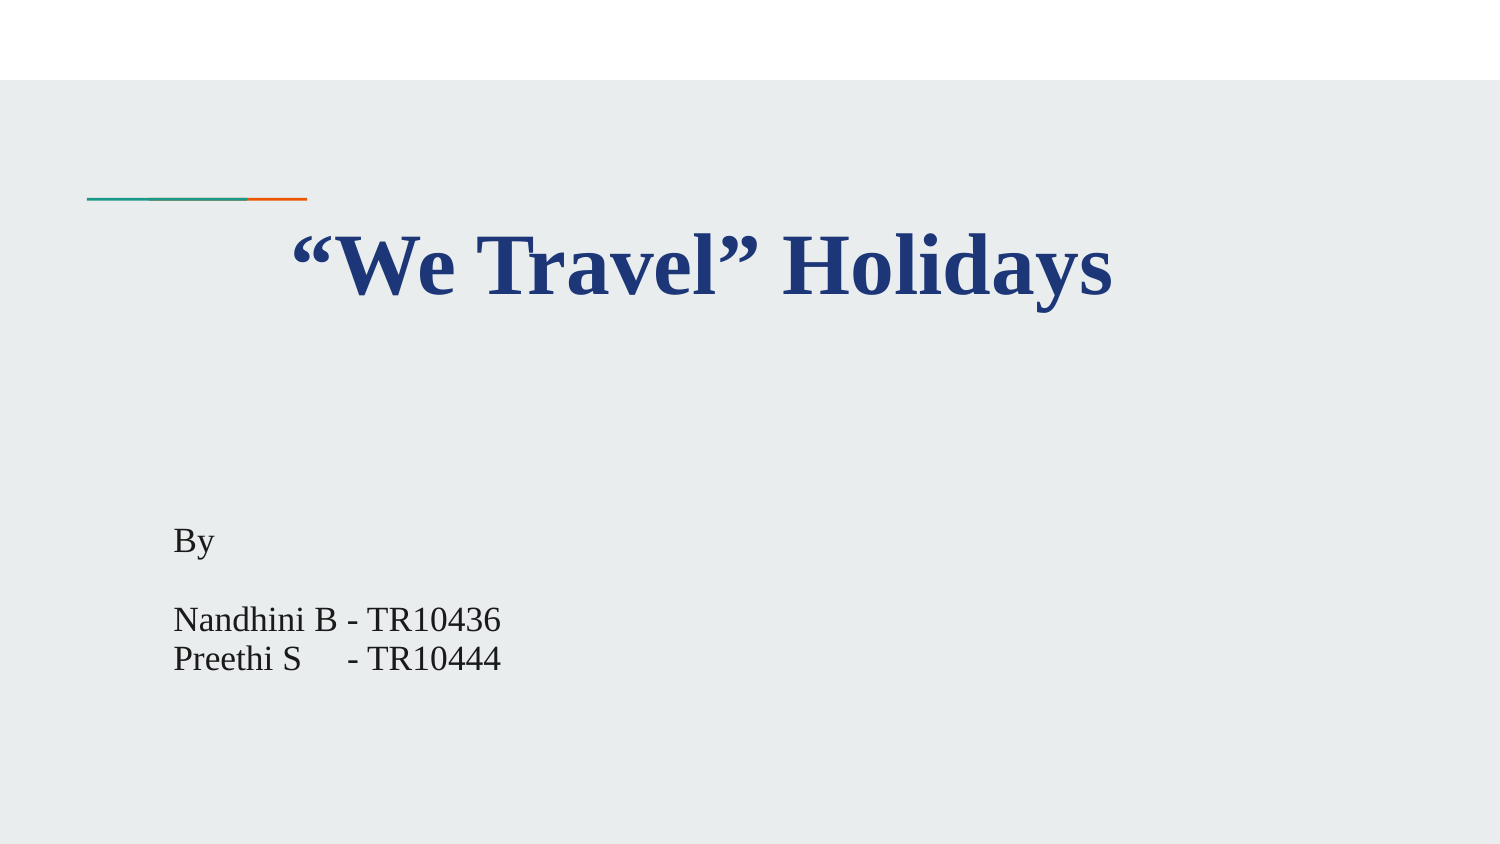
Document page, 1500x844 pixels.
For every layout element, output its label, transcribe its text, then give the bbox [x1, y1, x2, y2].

title “We Travel” Holidays [275, 202, 1225, 442]
subtitle By Nandhini B - TR10436 Preethi S - TR10444 [158, 505, 694, 724]
